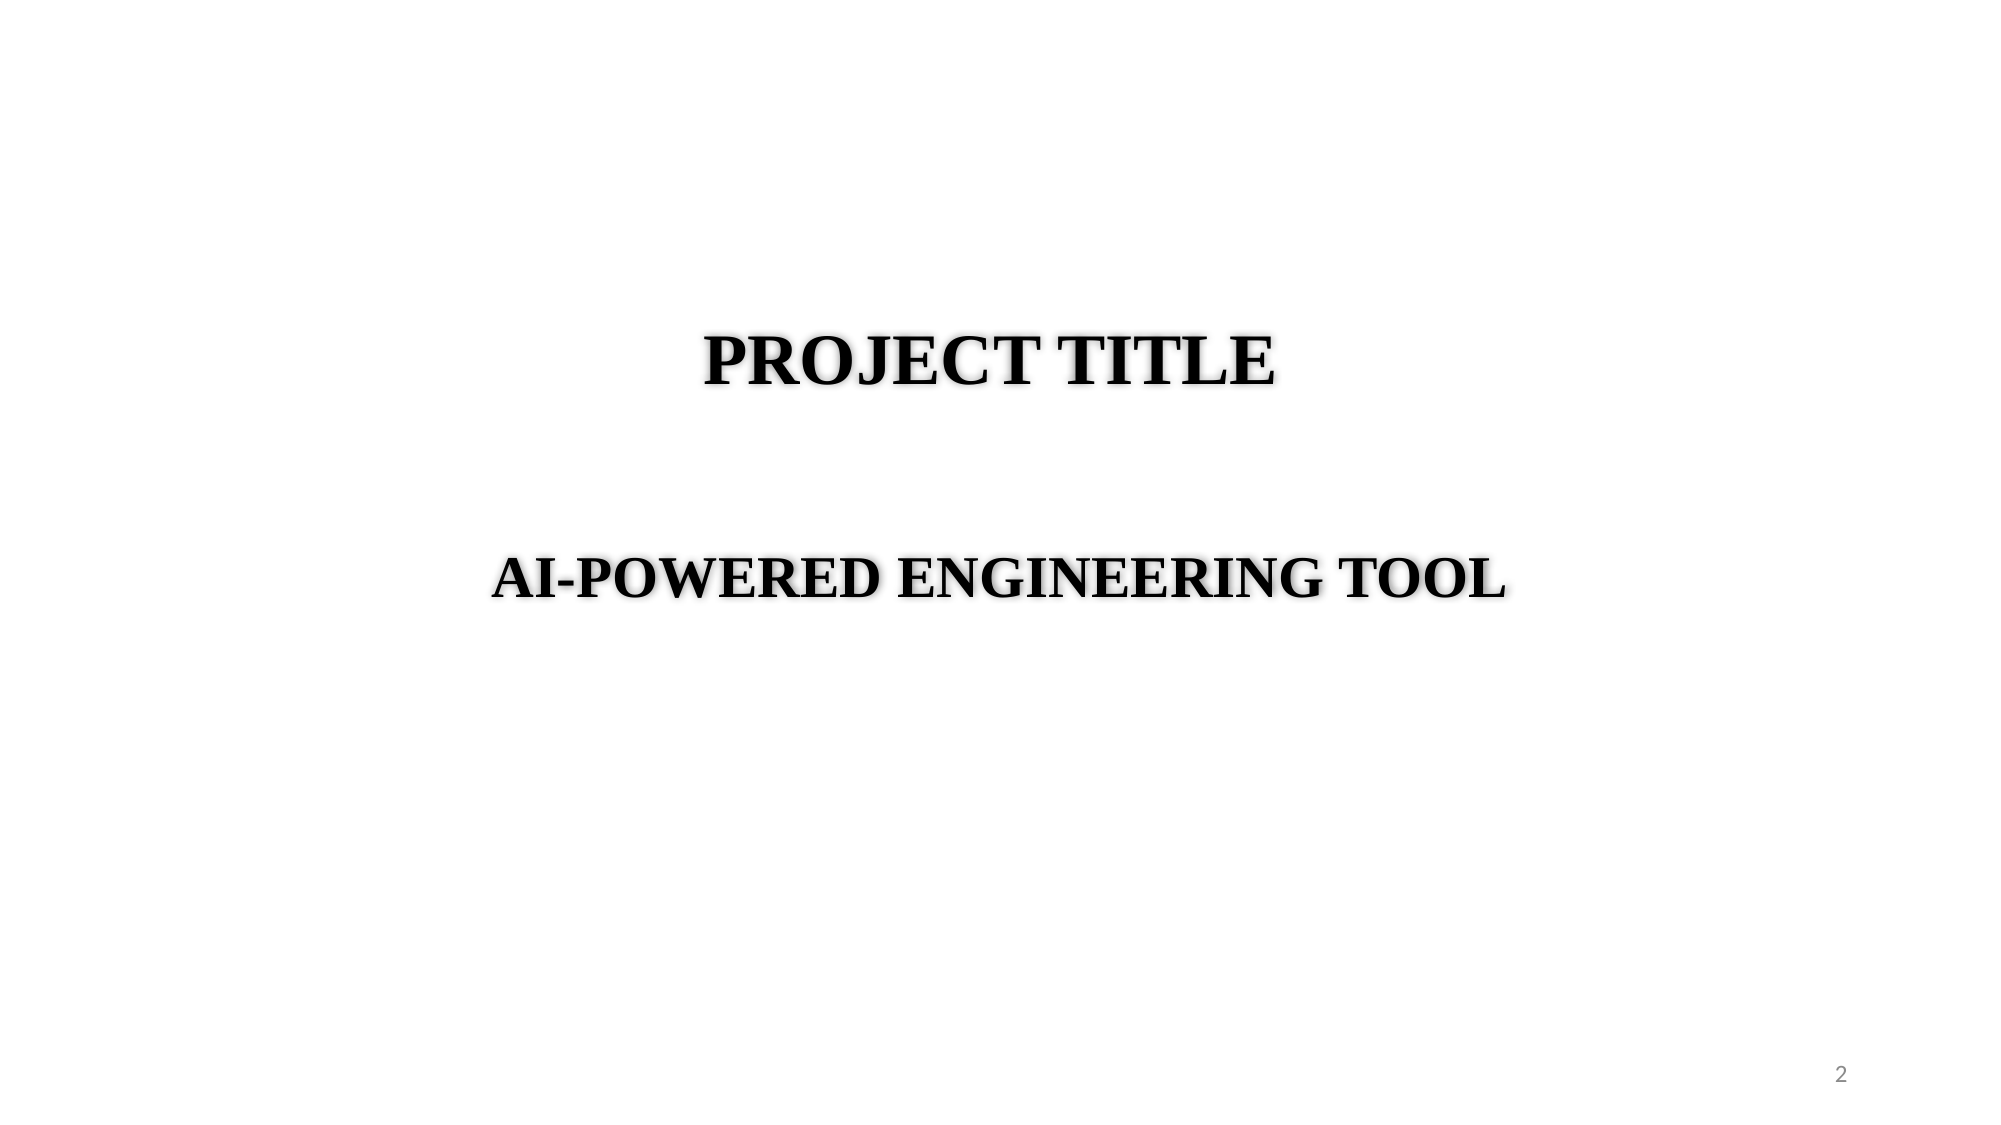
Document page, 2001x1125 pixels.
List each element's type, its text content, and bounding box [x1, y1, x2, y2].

text_box [131, 520, 1830, 604]
slide_number 2 [1412, 1042, 1863, 1103]
text_box PROJECT TITLE AI-POWERED ENGINEERING TOOL [150, 304, 1850, 623]
